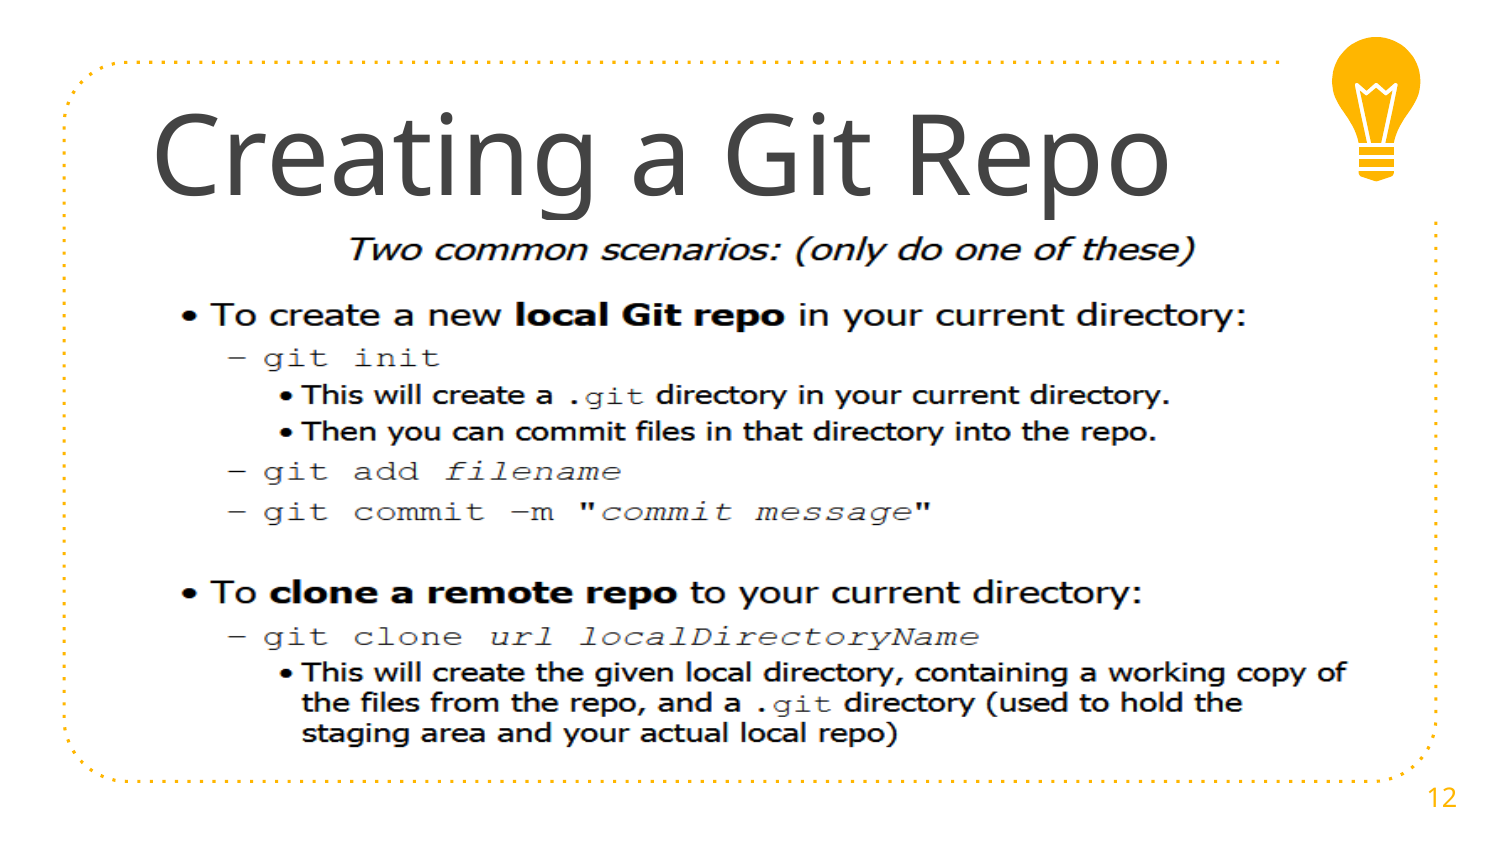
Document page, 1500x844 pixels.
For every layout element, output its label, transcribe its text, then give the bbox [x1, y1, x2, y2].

picture [147, 220, 1359, 751]
title Creating a Git Repo [135, 67, 1263, 209]
slide_number ‹#› [1411, 753, 1500, 844]
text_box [1331, 36, 1421, 182]
